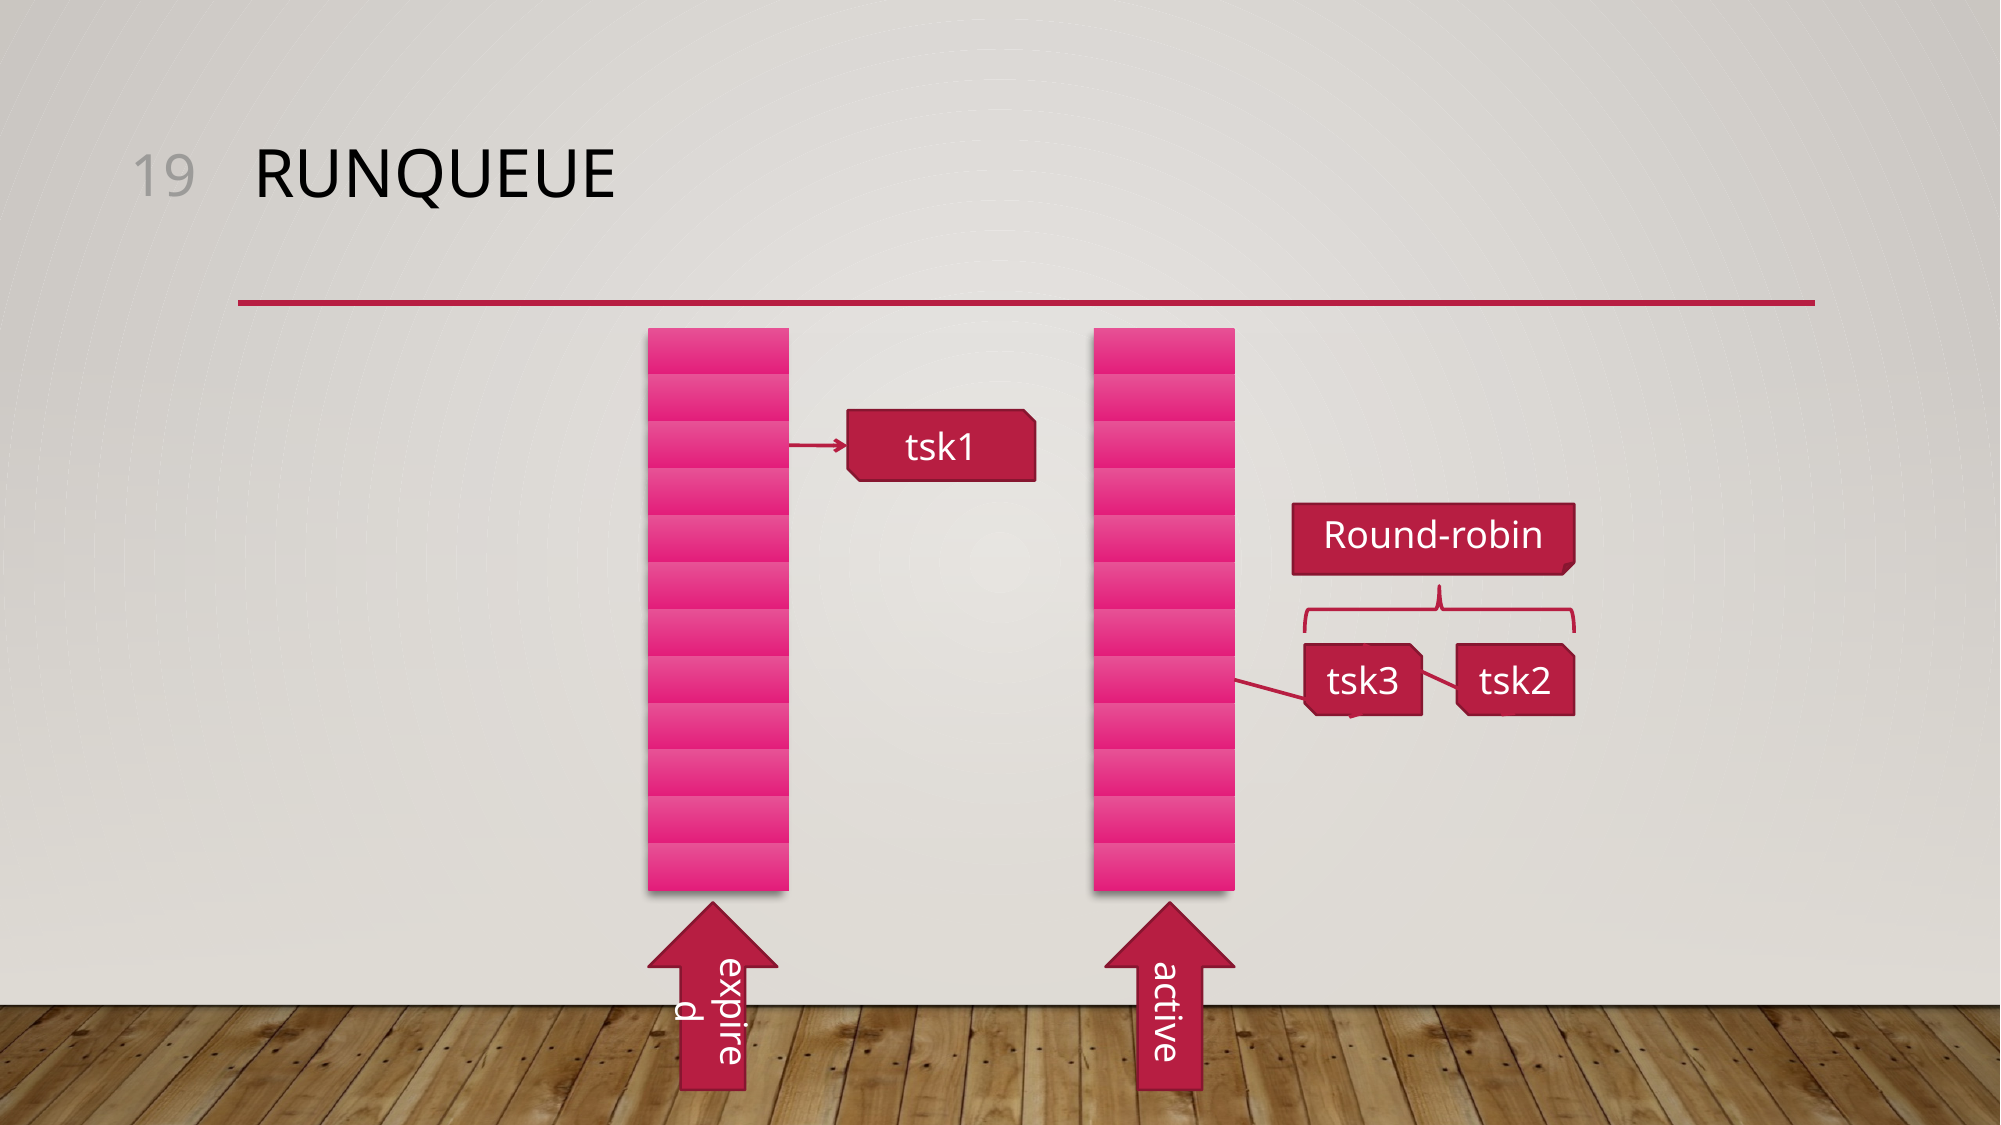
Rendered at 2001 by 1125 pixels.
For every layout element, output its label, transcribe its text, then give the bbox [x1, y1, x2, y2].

text_box [648, 749, 789, 796]
text_box [1093, 562, 1235, 609]
slide_number 19 [78, 131, 212, 214]
text_box [1093, 843, 1235, 891]
text_box [1093, 703, 1235, 749]
text_box [1302, 584, 1576, 633]
text_box Round-robin [1291, 502, 1576, 576]
text_box tsk1 [846, 408, 1037, 482]
text_box [648, 328, 789, 374]
text_box [1093, 749, 1235, 796]
text_box [648, 468, 789, 515]
text_box [648, 843, 789, 891]
text_box tsk3 [1303, 643, 1424, 717]
text_box [648, 374, 789, 421]
text_box active [1104, 901, 1236, 1092]
text_box [648, 796, 789, 843]
text_box [1093, 609, 1235, 656]
text_box expired [647, 901, 779, 1092]
text_box [1093, 515, 1235, 562]
text_box tsk2 [1455, 643, 1576, 717]
text_box [648, 562, 789, 609]
text_box [648, 703, 789, 749]
text_box [1093, 374, 1235, 421]
text_box [648, 421, 789, 468]
text_box [648, 656, 789, 703]
text_box [1093, 468, 1235, 515]
text_box [1093, 328, 1235, 374]
title runqueue [238, 131, 1814, 305]
text_box [648, 515, 789, 562]
text_box [1093, 796, 1235, 843]
text_box [1093, 656, 1235, 703]
text_box [648, 609, 789, 656]
text_box [1093, 421, 1235, 468]
picture [0, 1005, 2000, 1125]
